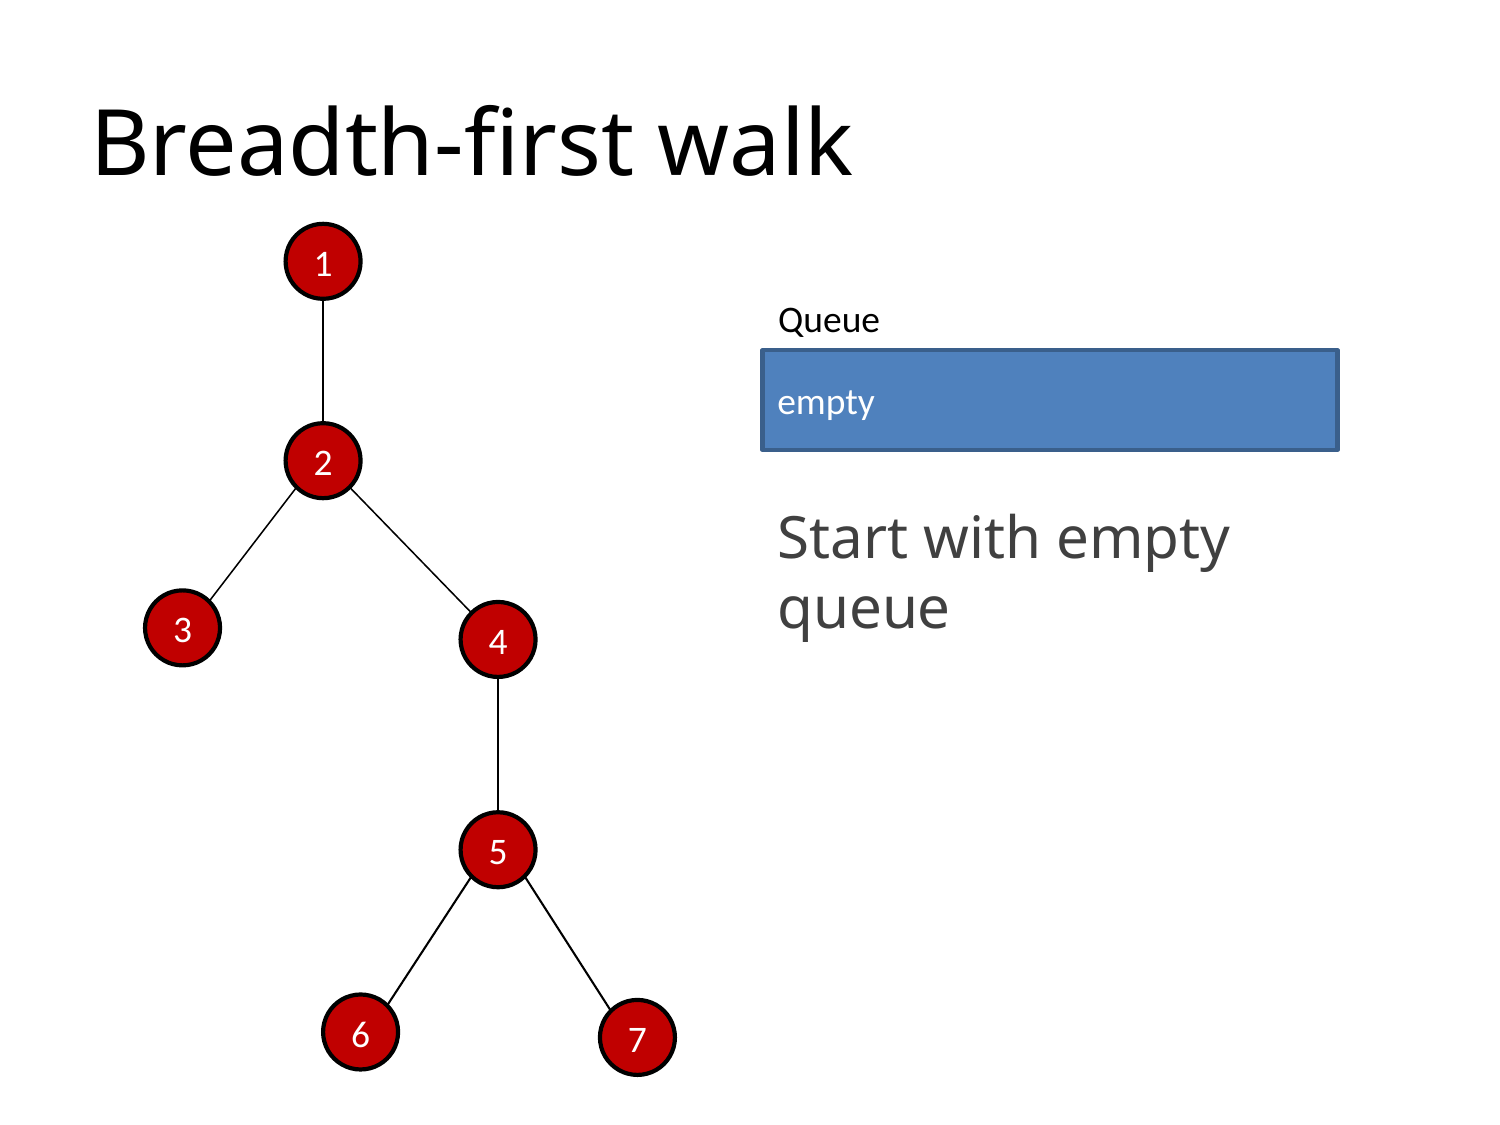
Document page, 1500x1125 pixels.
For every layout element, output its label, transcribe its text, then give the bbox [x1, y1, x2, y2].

list Start with empty queue [762, 493, 1425, 723]
text_box 3 [142, 588, 223, 668]
text_box 4 [458, 599, 538, 679]
text_box Queue [763, 287, 896, 348]
text_box 7 [597, 997, 678, 1078]
text_box 5 [458, 810, 538, 890]
text_box 6 [320, 992, 401, 1072]
title Breadth-first walk [75, 45, 1425, 233]
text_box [349, 486, 472, 614]
text_box 1 [283, 221, 363, 301]
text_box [208, 486, 297, 602]
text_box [386, 876, 472, 1006]
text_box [524, 875, 612, 1012]
text_box 2 [283, 421, 363, 501]
text_box empty [760, 348, 1340, 452]
